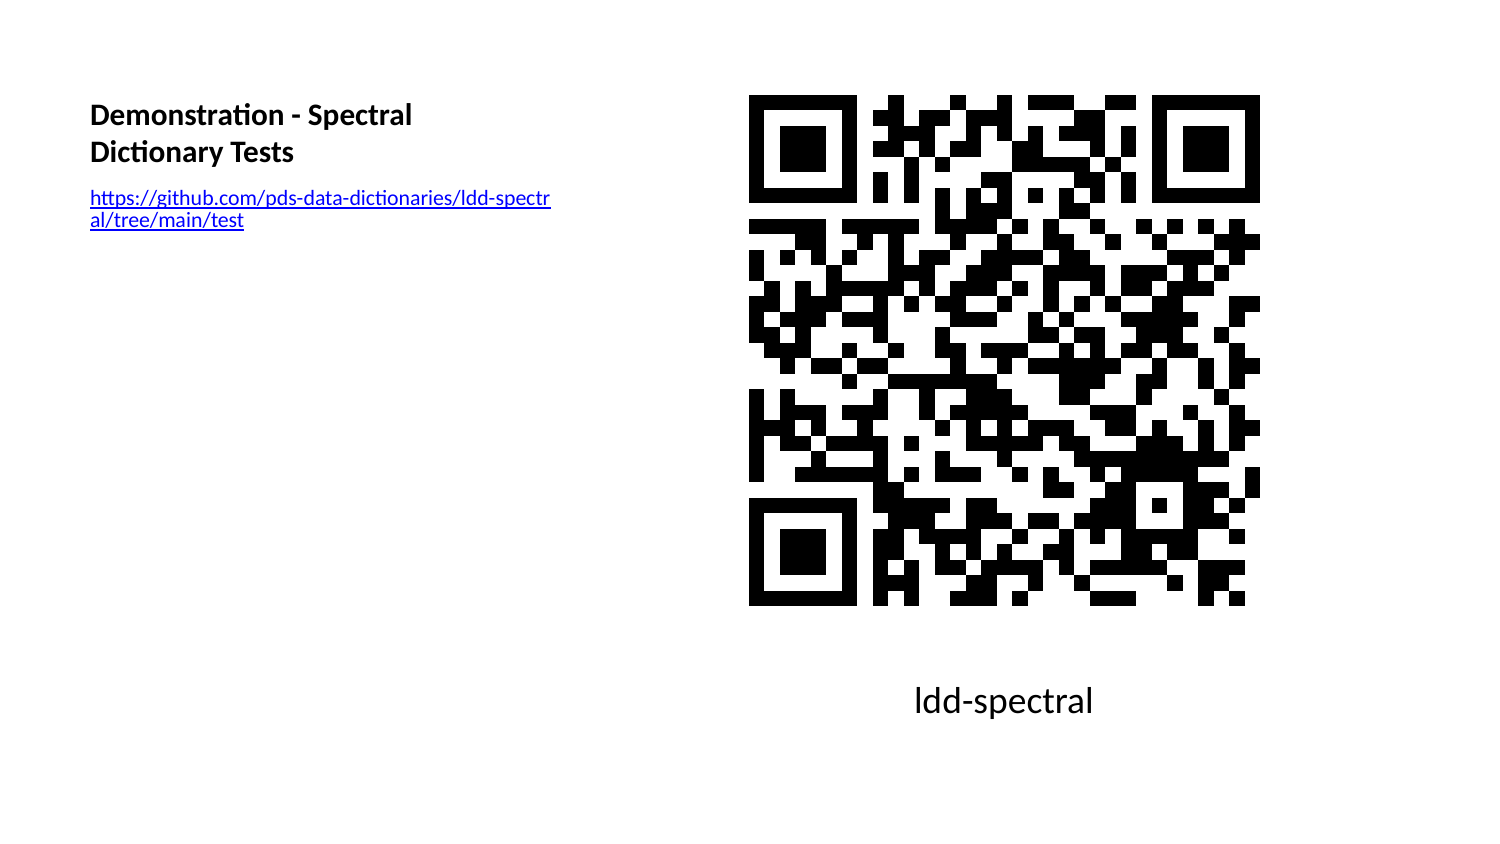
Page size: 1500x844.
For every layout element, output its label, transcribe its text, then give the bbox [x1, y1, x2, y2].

title Demonstration - Spectral Dictionary Tests [75, 33, 569, 176]
text_box ldd-spectral [585, 668, 1423, 753]
list https://github.com/pds-data-dictionaries/ldd-spectral/tree/main/test [75, 176, 569, 754]
picture [687, 32, 1324, 669]
